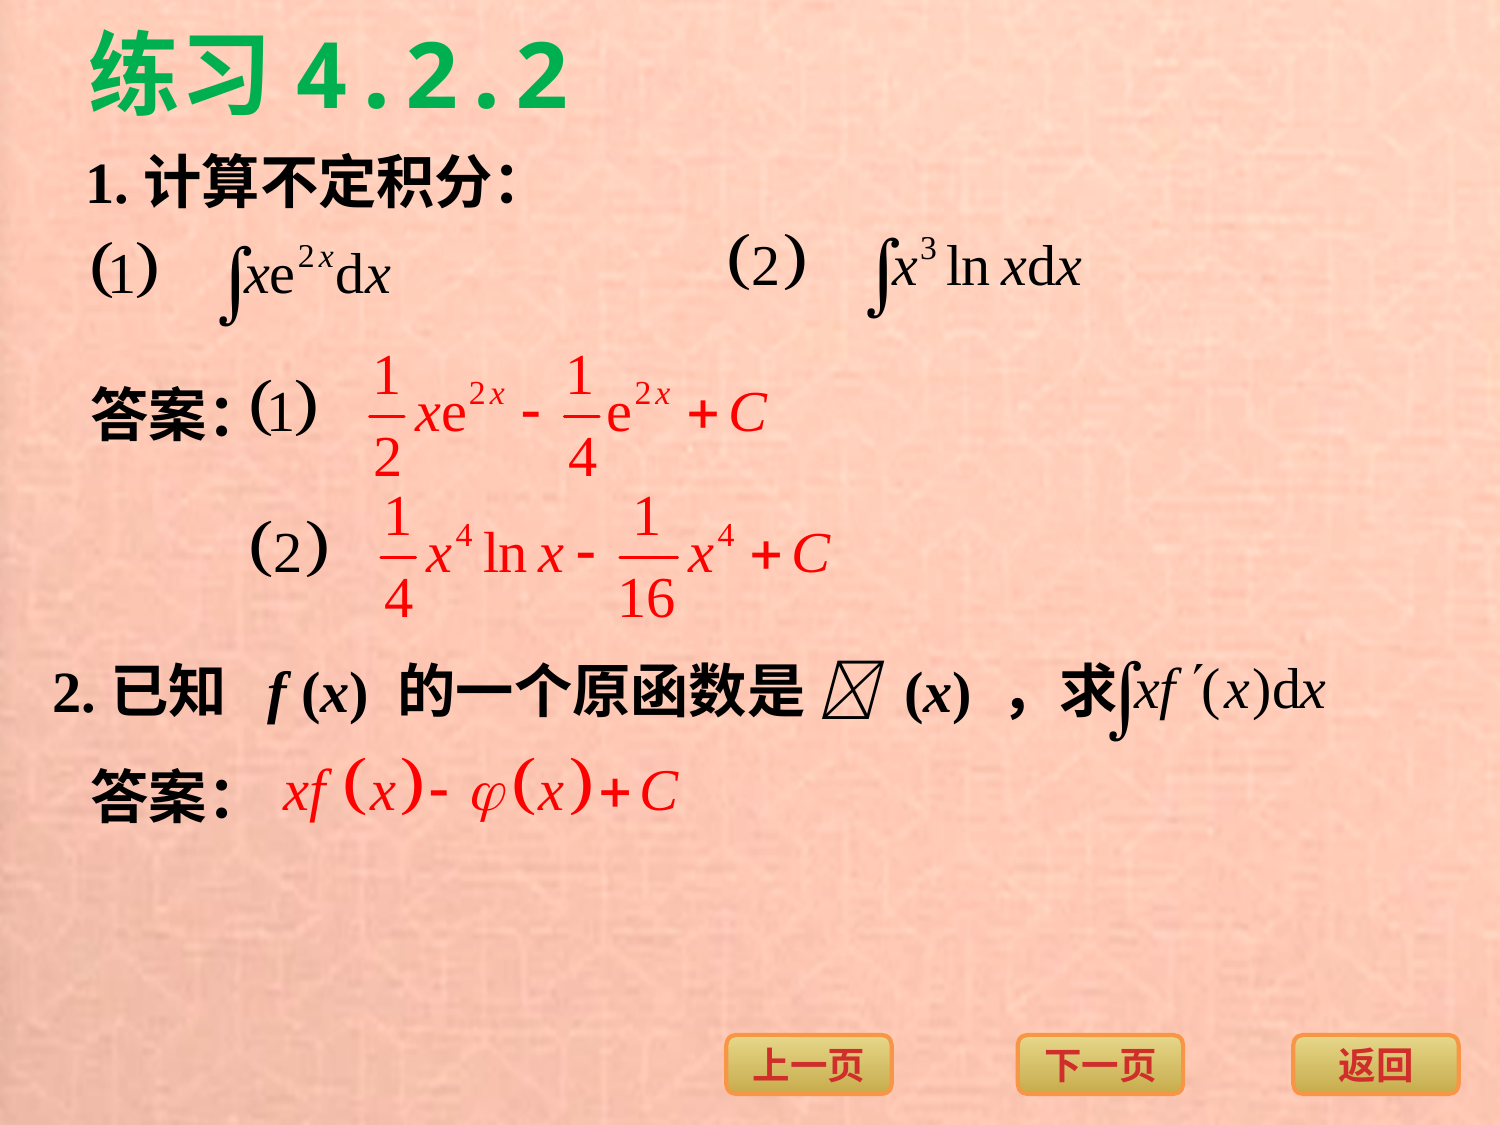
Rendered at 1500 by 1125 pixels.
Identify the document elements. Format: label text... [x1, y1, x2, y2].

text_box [247, 345, 773, 481]
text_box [726, 223, 1088, 319]
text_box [1095, 646, 1333, 742]
text_box 1.计算不定积分： [70, 137, 566, 223]
text_box 答案： [75, 752, 281, 838]
text_box 练习4.2.2 [74, 9, 1425, 138]
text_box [247, 486, 838, 624]
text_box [88, 231, 395, 327]
text_box 答案： [75, 370, 242, 456]
picture [0, 1, 1500, 1125]
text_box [277, 755, 686, 837]
text_box 2.已知 f (x) 的一个原函数是  (x) ，求 [37, 646, 1093, 732]
